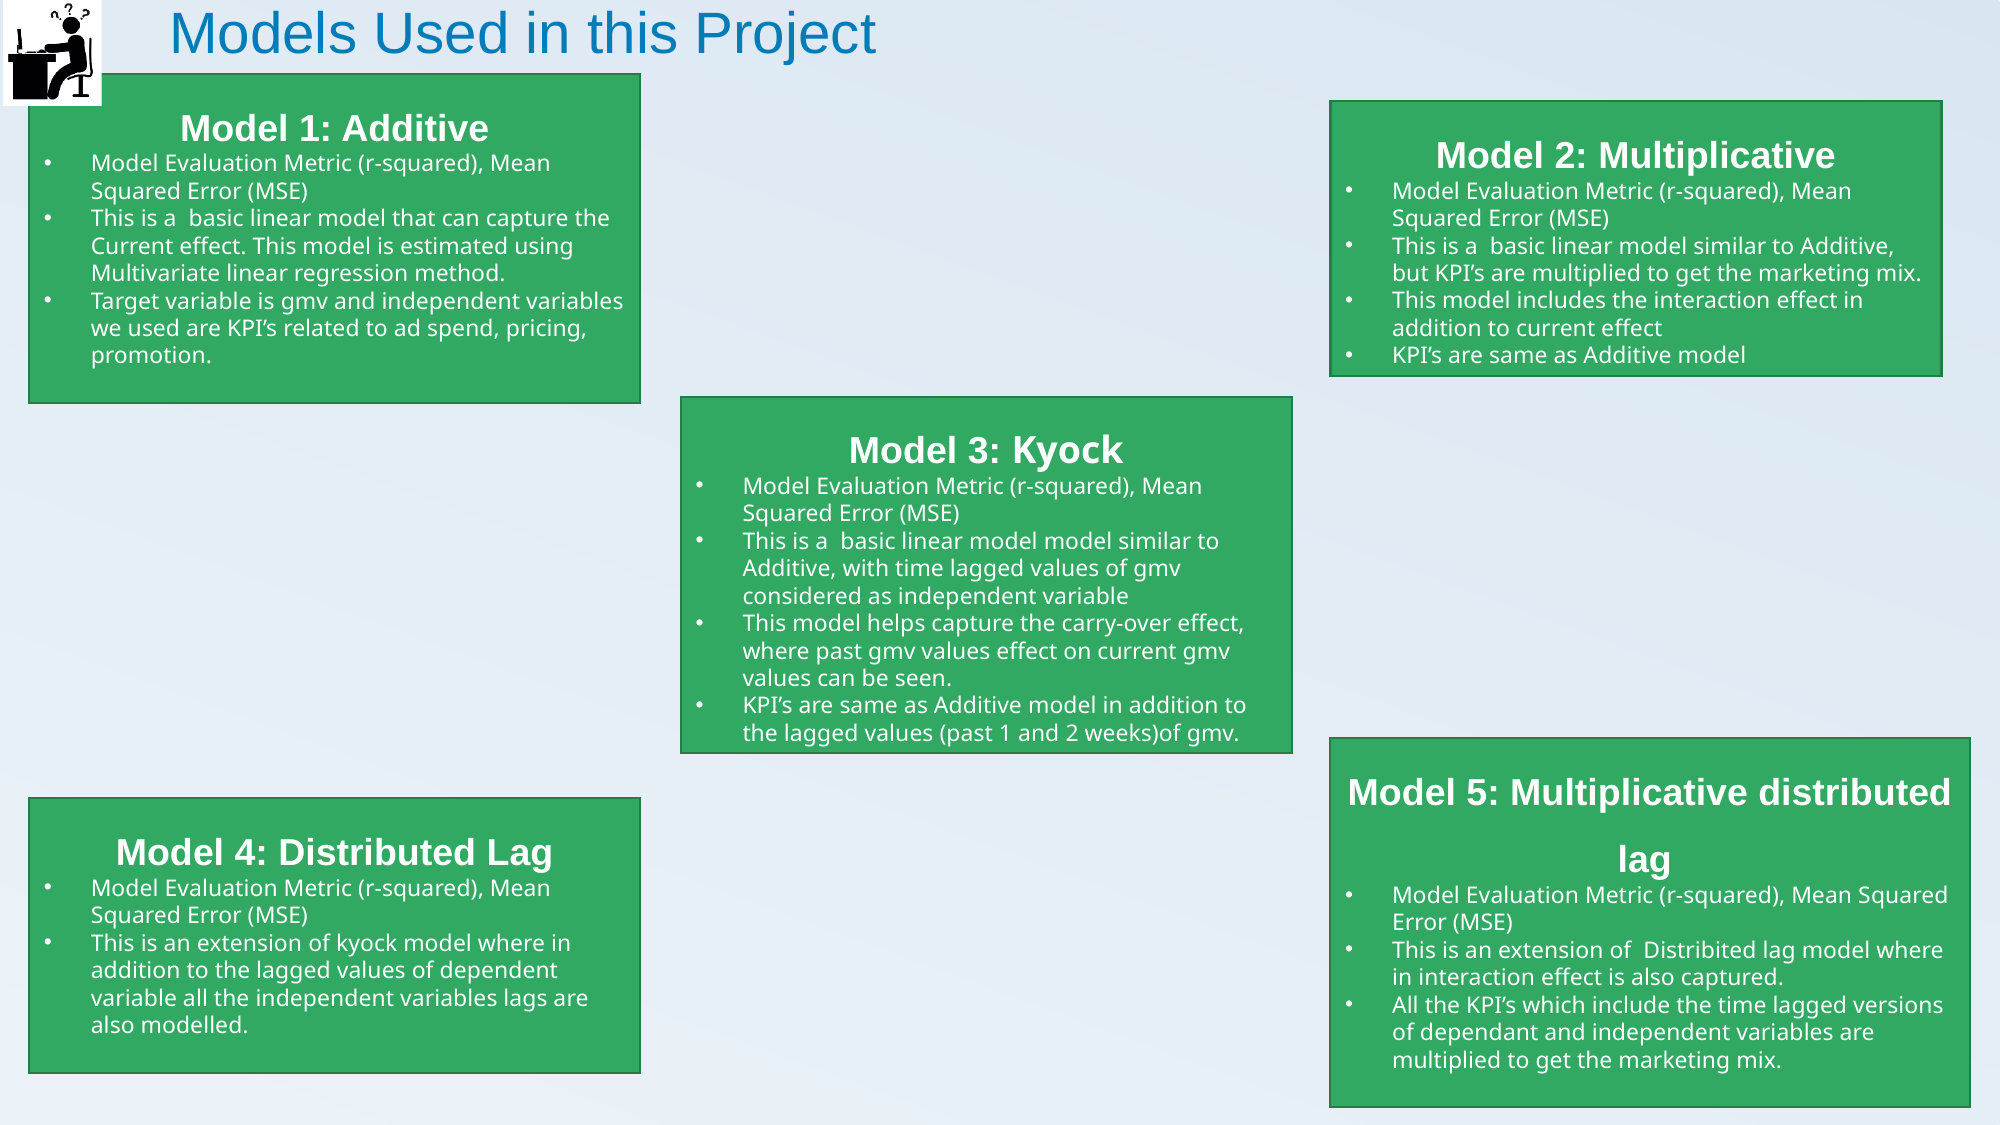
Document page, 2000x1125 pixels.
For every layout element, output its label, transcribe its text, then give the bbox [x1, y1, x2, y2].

text_box Model 2: Multiplicative Model Evaluation Metric (r-squared), Mean Squared Error (MSE) This is a basic linear model similar to Additive, but KPI’s are multiplied to get the marketing mix. This model includes the interaction effect in addition to current effect KPI’s are same as Additive model [1329, 100, 1943, 377]
picture [2, 0, 102, 106]
text_box Model 3: Kyock Model Evaluation Metric (r-squared), Mean Squared Error (MSE) This is a basic linear model model similar to Additive, with time lagged values of gmv considered as independent variable This model helps capture the carry-over effect, where past gmv values effect on current gmv values can be seen. KPI’s are same as Additive model in addition to the lagged values (past 1 and 2 weeks)of gmv. [680, 396, 1293, 754]
text_box Models Used in this Project [102, 0, 1970, 77]
text_box Model 1: Additive Model Evaluation Metric (r-squared), Mean Squared Error (MSE) This is a basic linear model that can capture the Current effect. This model is estimated using Multivariate linear regression method. Target variable is gmv and independent variables we used are KPI’s related to ad spend, pricing, promotion. [28, 73, 641, 404]
text_box Model 4: Distributed Lag Model Evaluation Metric (r-squared), Mean Squared Error (MSE) This is an extension of kyock model where in addition to the lagged values of dependent variable all the independent variables lags are also modelled. [28, 797, 641, 1074]
text_box Model 5: Multiplicative distributed lag Model Evaluation Metric (r-squared), Mean Squared Error (MSE) This is an extension of Distribited lag model where in interaction effect is also captured. All the KPI’s which include the time lagged versions of dependant and independent variables are multiplied to get the marketing mix. [1329, 737, 1971, 1108]
